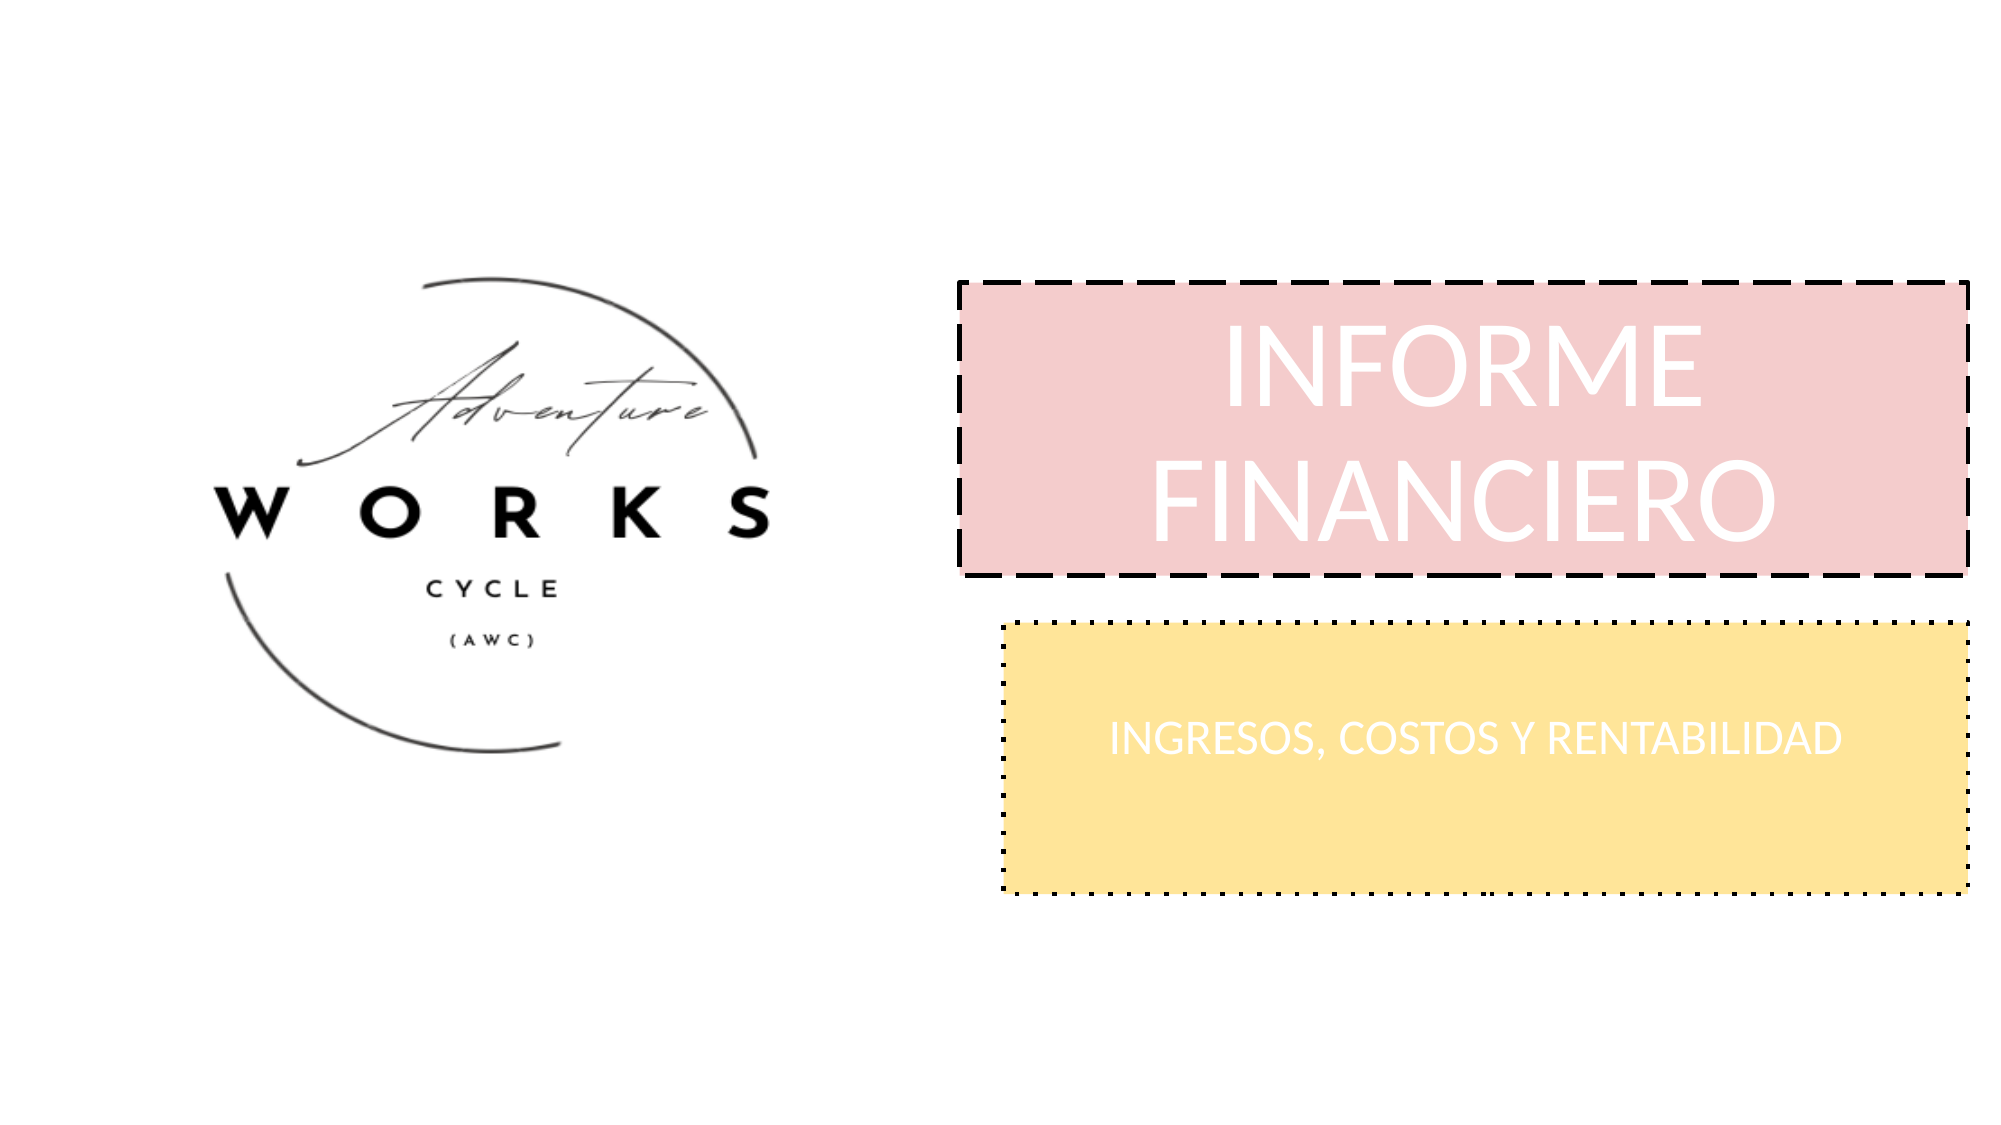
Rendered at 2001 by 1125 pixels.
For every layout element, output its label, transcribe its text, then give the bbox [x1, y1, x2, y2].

title INFORME FINANCIERO [959, 282, 1968, 576]
subtitle INGRESOS, COSTOS Y RENTABILIDAD [1003, 622, 1968, 895]
picture [41, 125, 943, 907]
